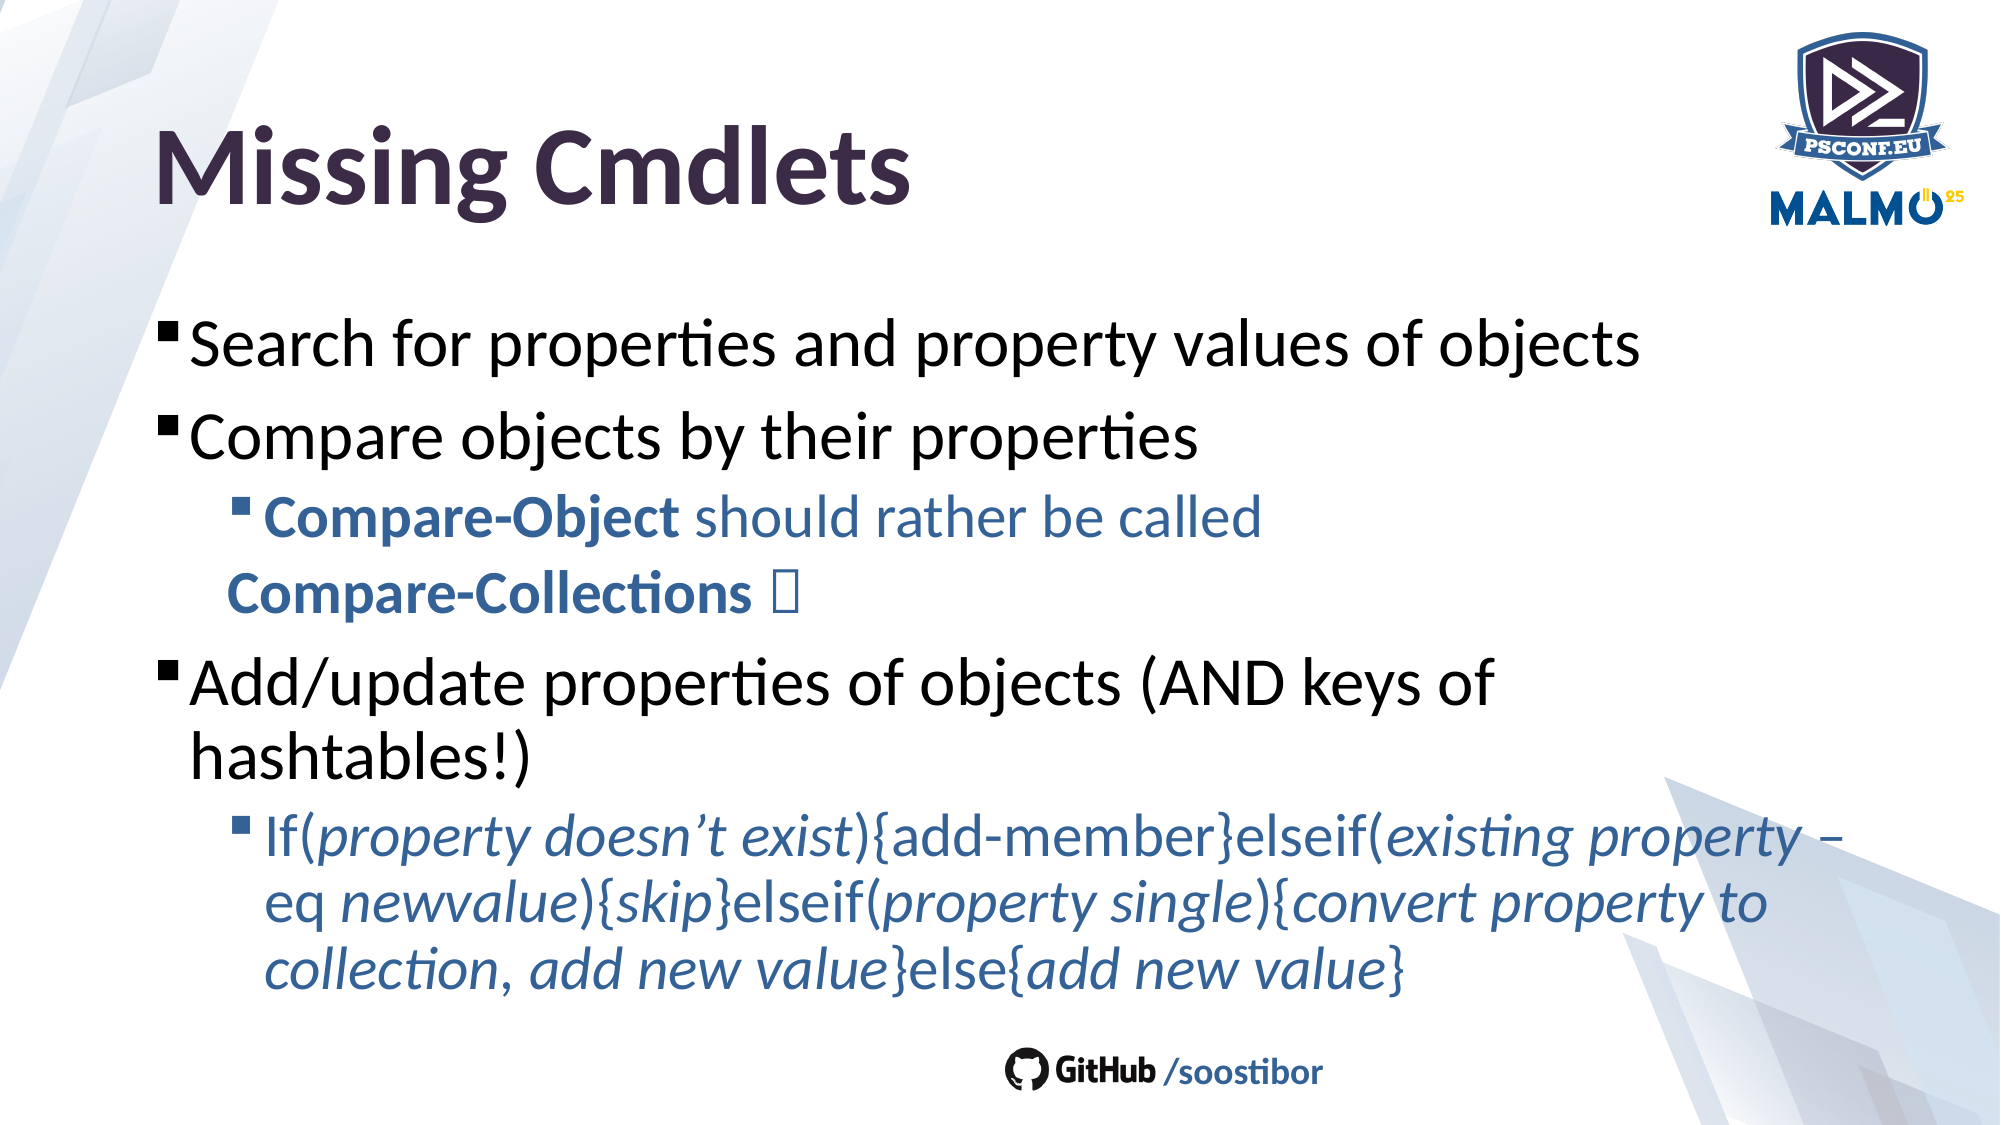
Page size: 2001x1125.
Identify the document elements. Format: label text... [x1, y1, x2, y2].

list Search for properties and property values of objects Compare objects by their properties Compare-Object should rather be called Compare-Collections  Add/update properties of objects (AND keys of hashtables!) If(property doesn’t exist){add-member}elseif(existing property –eq newvalue){skip}elseif(property single){convert property to collection, add new value}else{add new value} [137, 299, 1863, 1014]
title Missing Cmdlets [137, 59, 1735, 278]
picture [0, 0, 2000, 1125]
